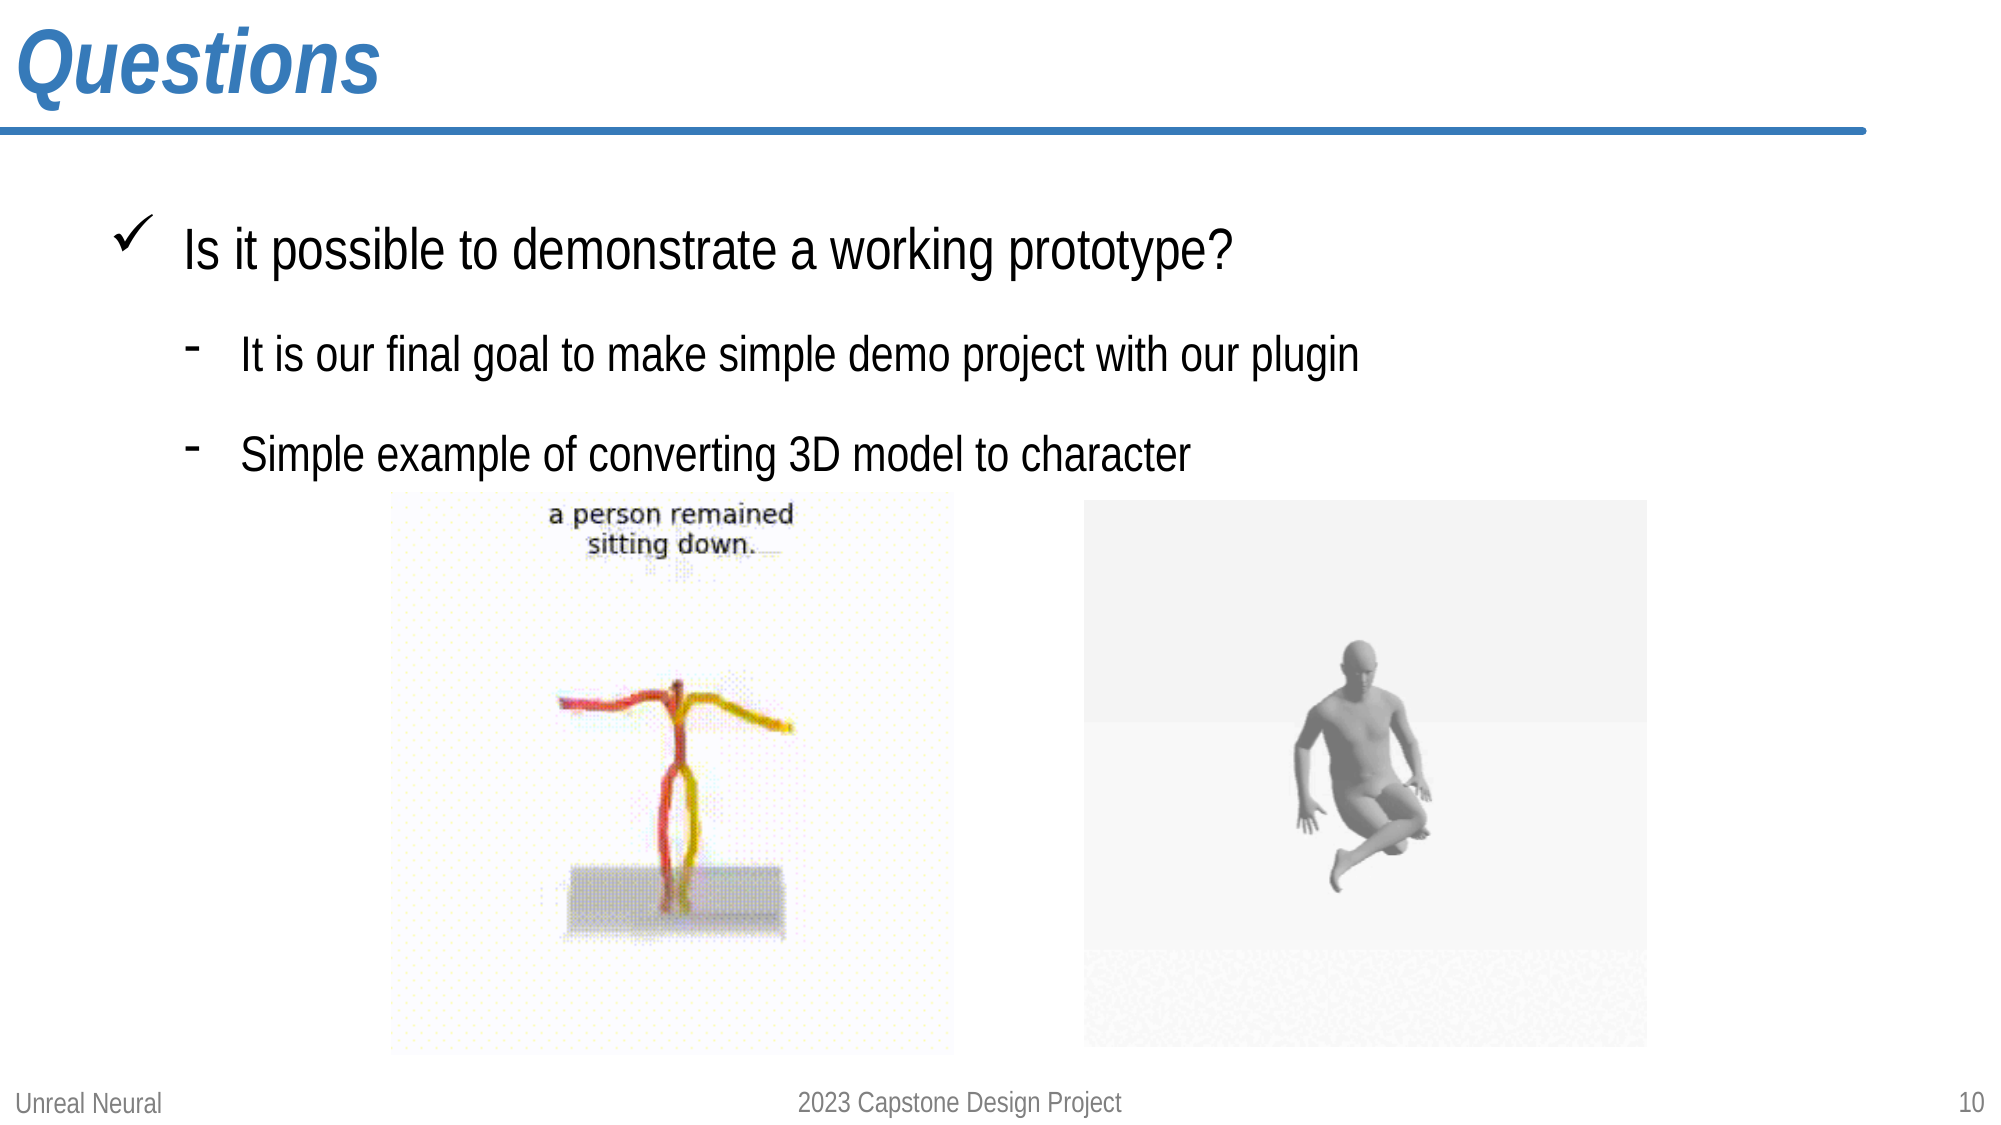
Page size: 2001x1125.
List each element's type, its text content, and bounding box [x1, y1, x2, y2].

picture [391, 492, 954, 1055]
picture [1084, 500, 1647, 1047]
text_box Questions [0, 0, 2000, 129]
list Is it possible to demonstrate a working prototype? It is our final goal to make simple demo project with our plugin Simple example of converting 3D model to character [34, 168, 1966, 1078]
